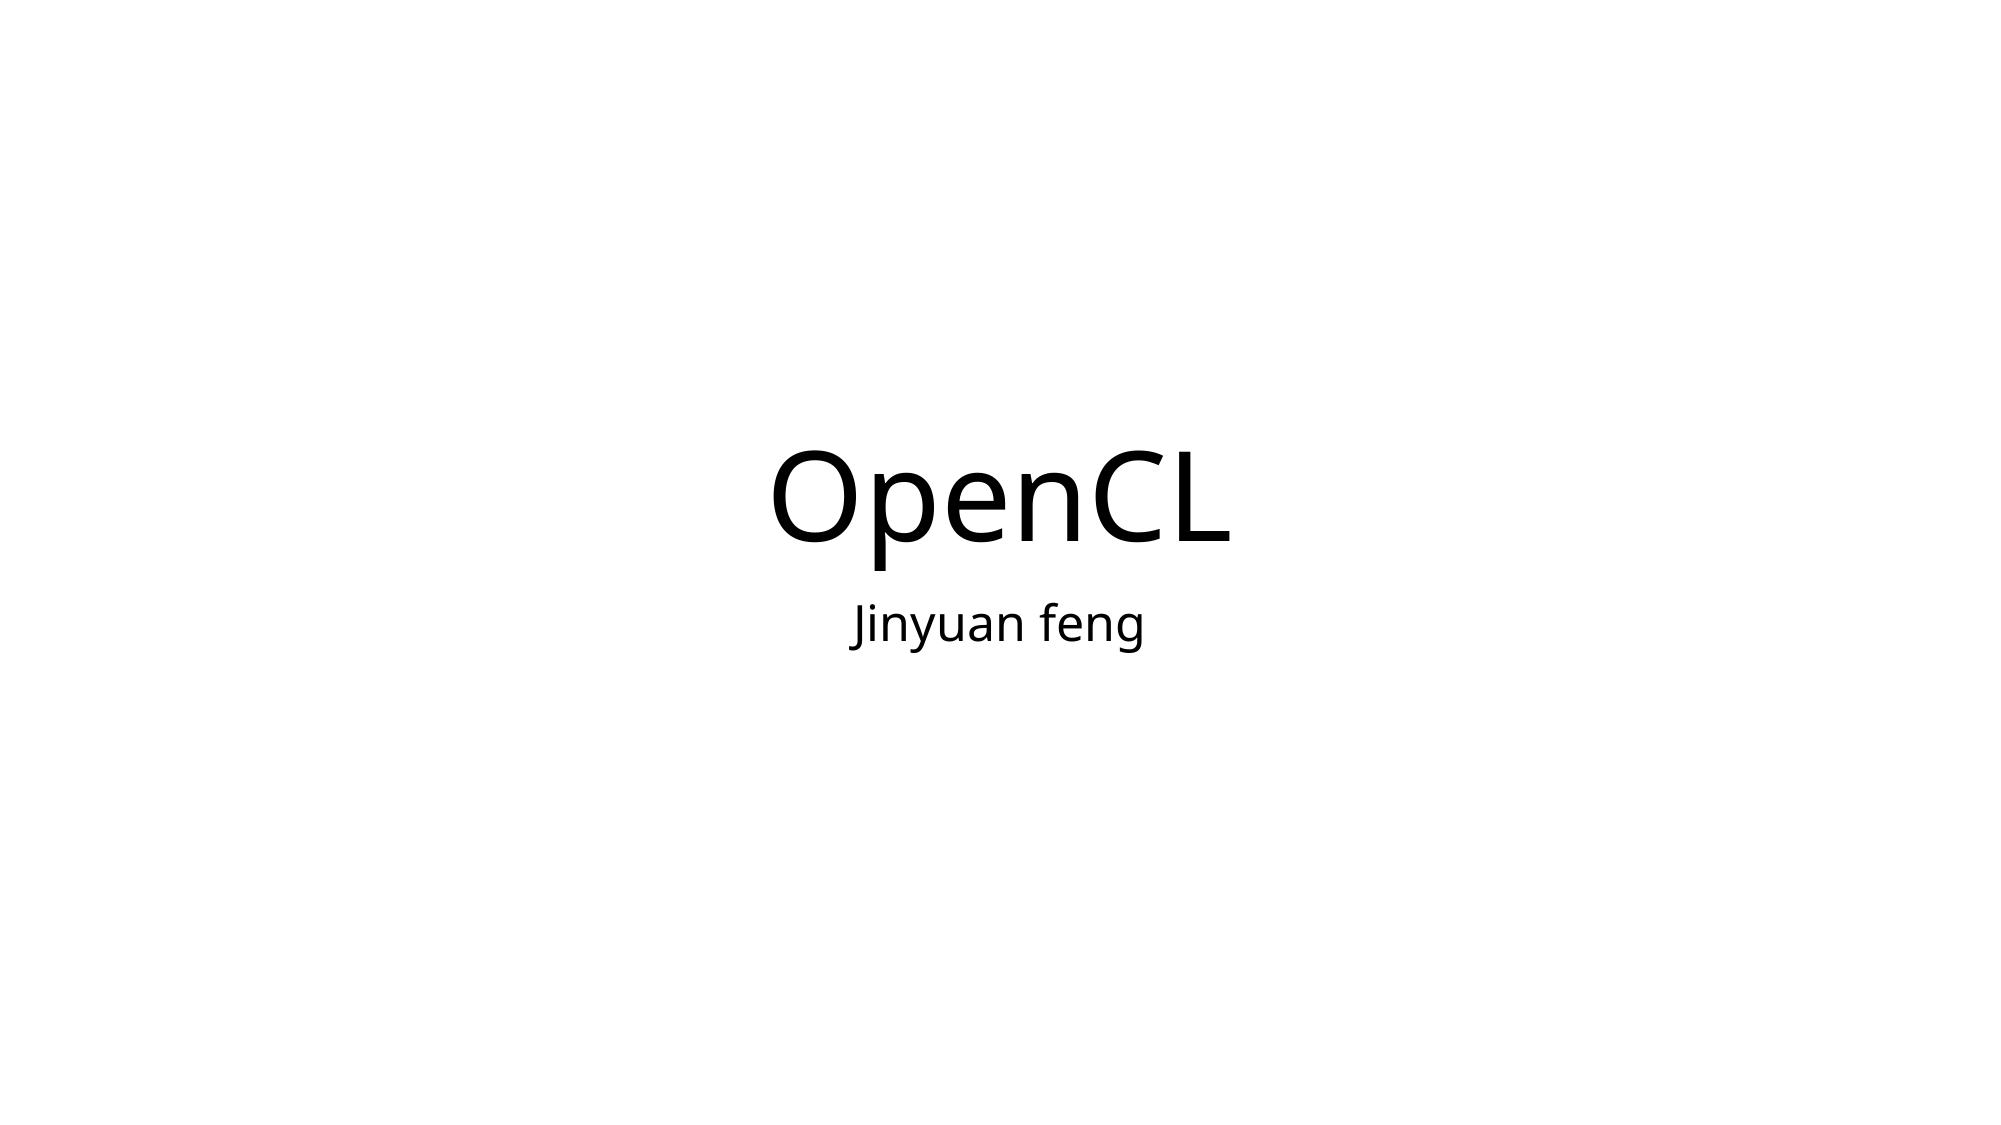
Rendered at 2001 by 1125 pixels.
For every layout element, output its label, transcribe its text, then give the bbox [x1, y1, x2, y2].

title OpenCL [249, 184, 1750, 576]
subtitle Jinyuan feng [249, 590, 1750, 863]
